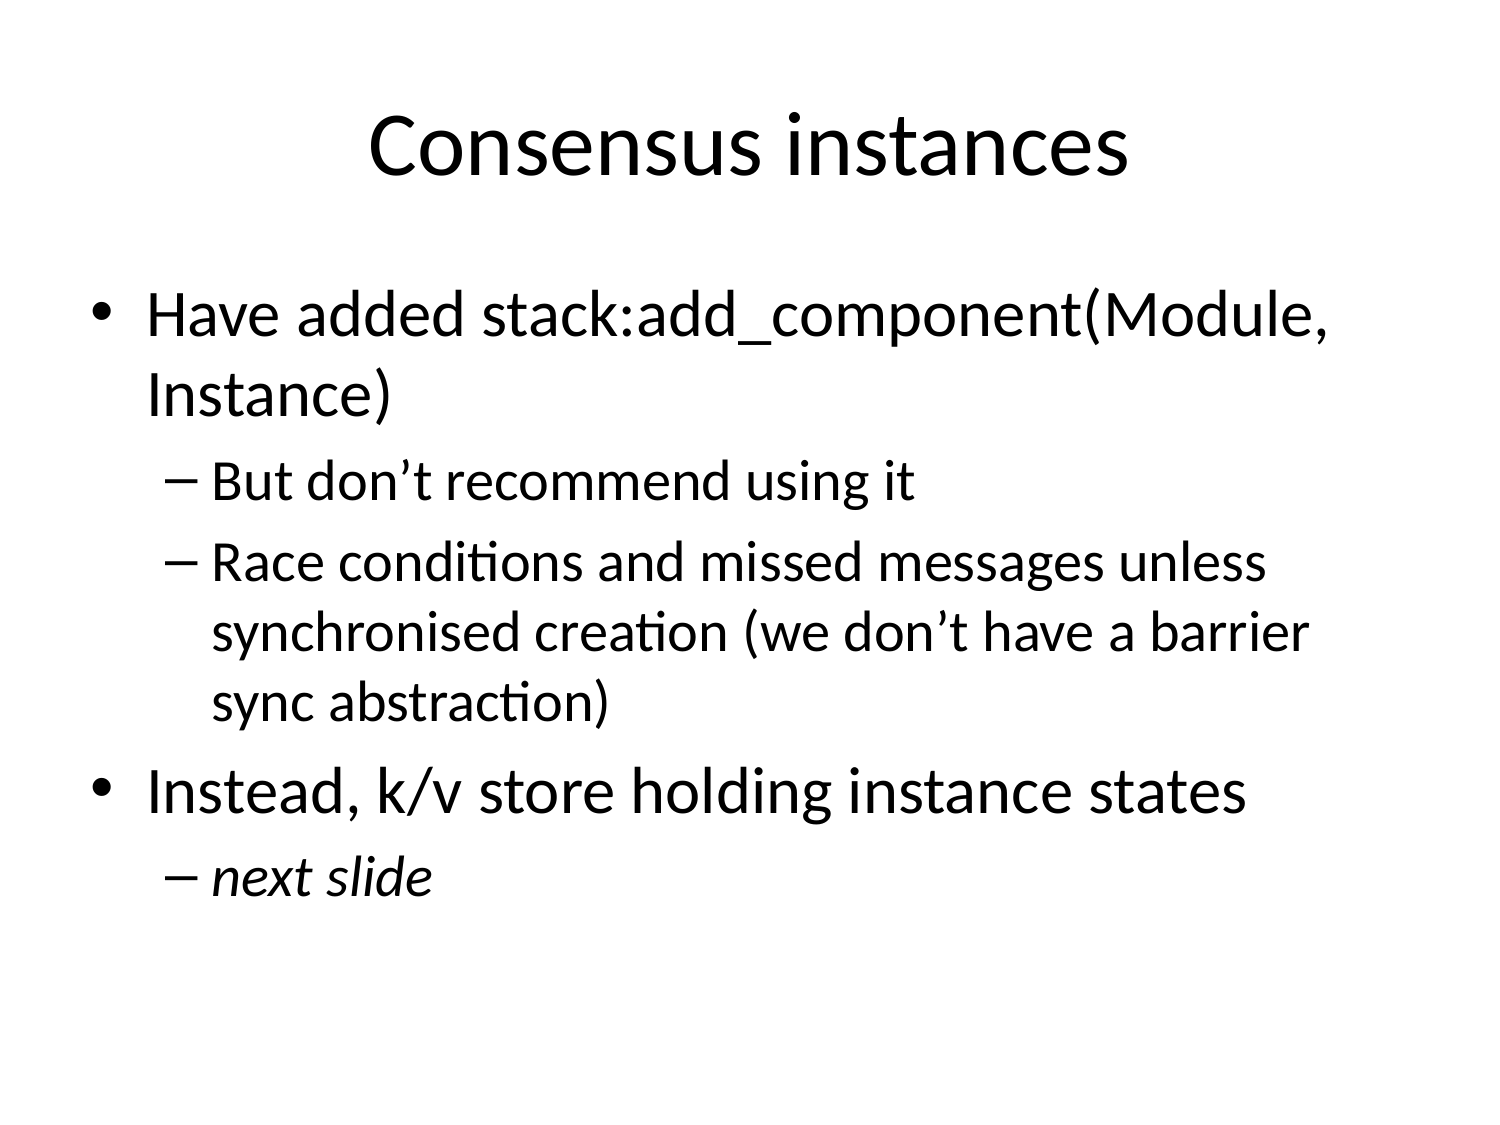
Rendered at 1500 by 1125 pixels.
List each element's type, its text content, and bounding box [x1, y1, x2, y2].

title Consensus instances [75, 45, 1425, 233]
list Have added stack:add_component(Module, Instance) But don’t recommend using it Race conditions and missed messages unless synchronised creation (we don’t have a barrier sync abstraction) Instead, k/v store holding instance states next slide [75, 262, 1425, 1005]
